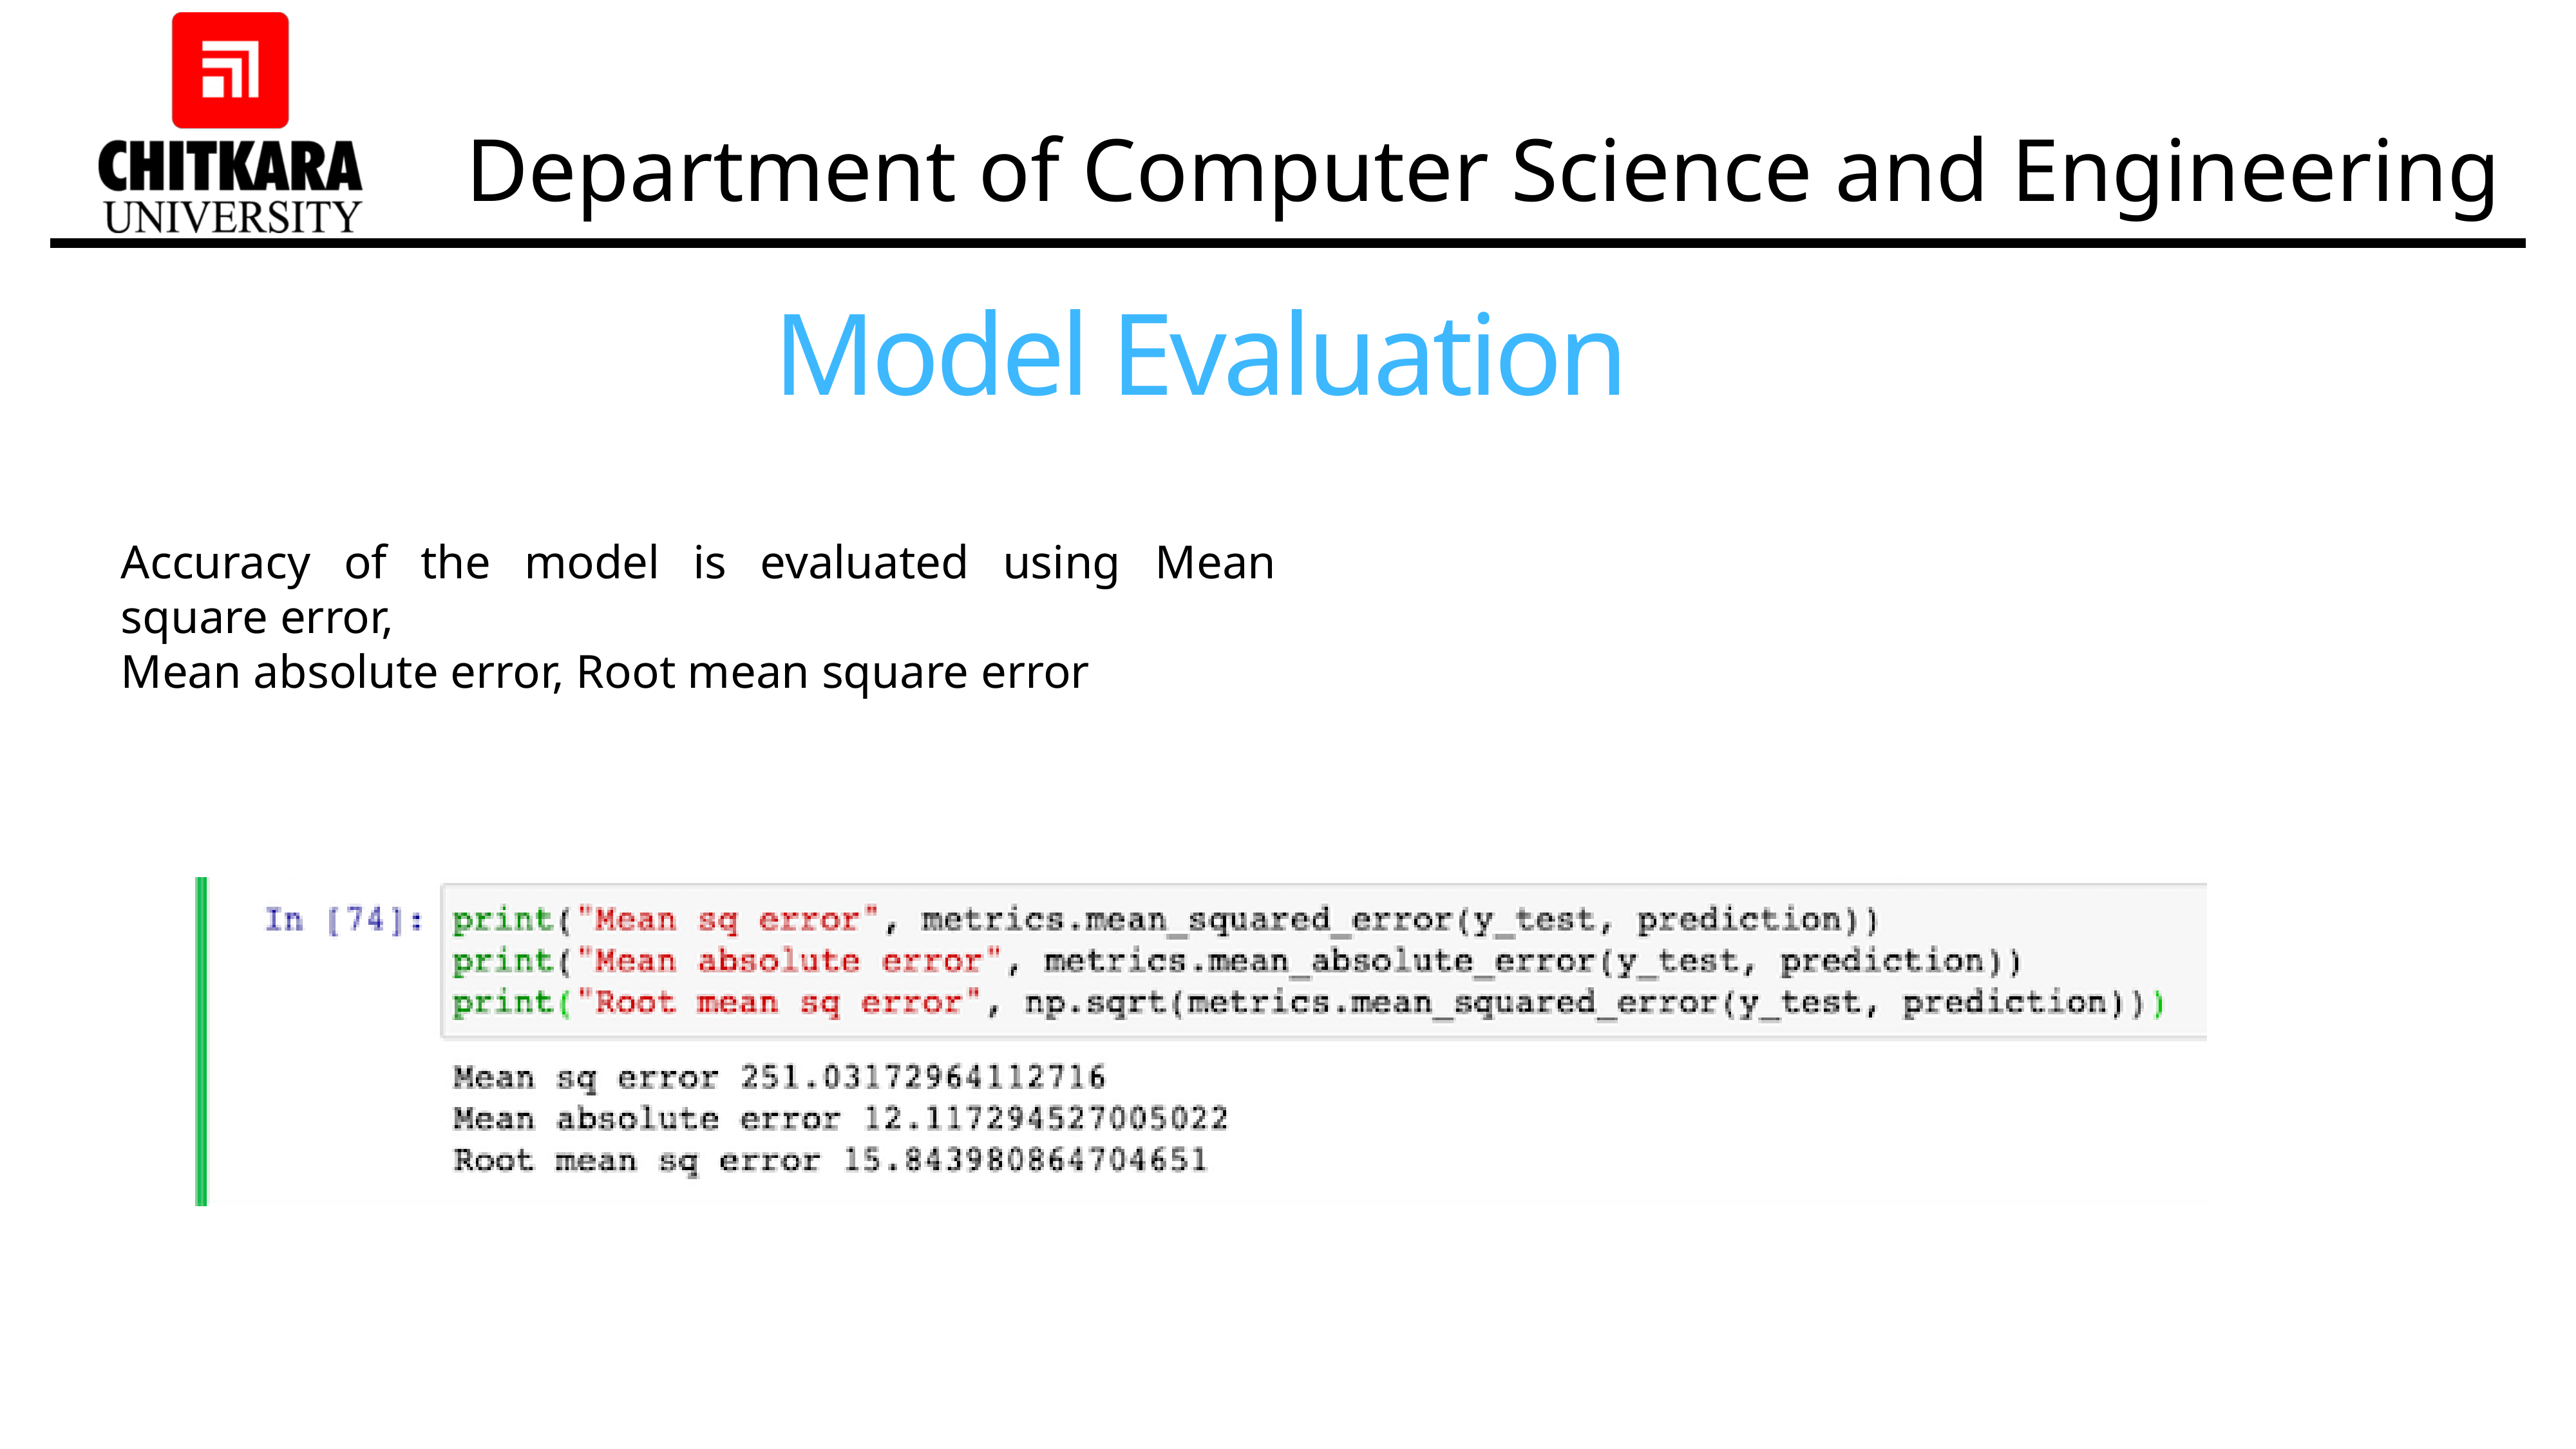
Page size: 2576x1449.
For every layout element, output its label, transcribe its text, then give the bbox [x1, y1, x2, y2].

picture [98, 12, 363, 233]
text_box Department of Computer Science and Engineering [1704, 110, 2576, 250]
text_box Accuracy of the model is evaluated using Mean square error, Mean absolute error, Root mean square error [115, 527, 1282, 703]
title Model Evaluation [698, 77, 1704, 422]
text_box Department of Computer Science and Engineering [329, 243, 698, 250]
text_box Department of Computer Science and Engineering [329, 110, 698, 243]
picture [194, 876, 2207, 1206]
